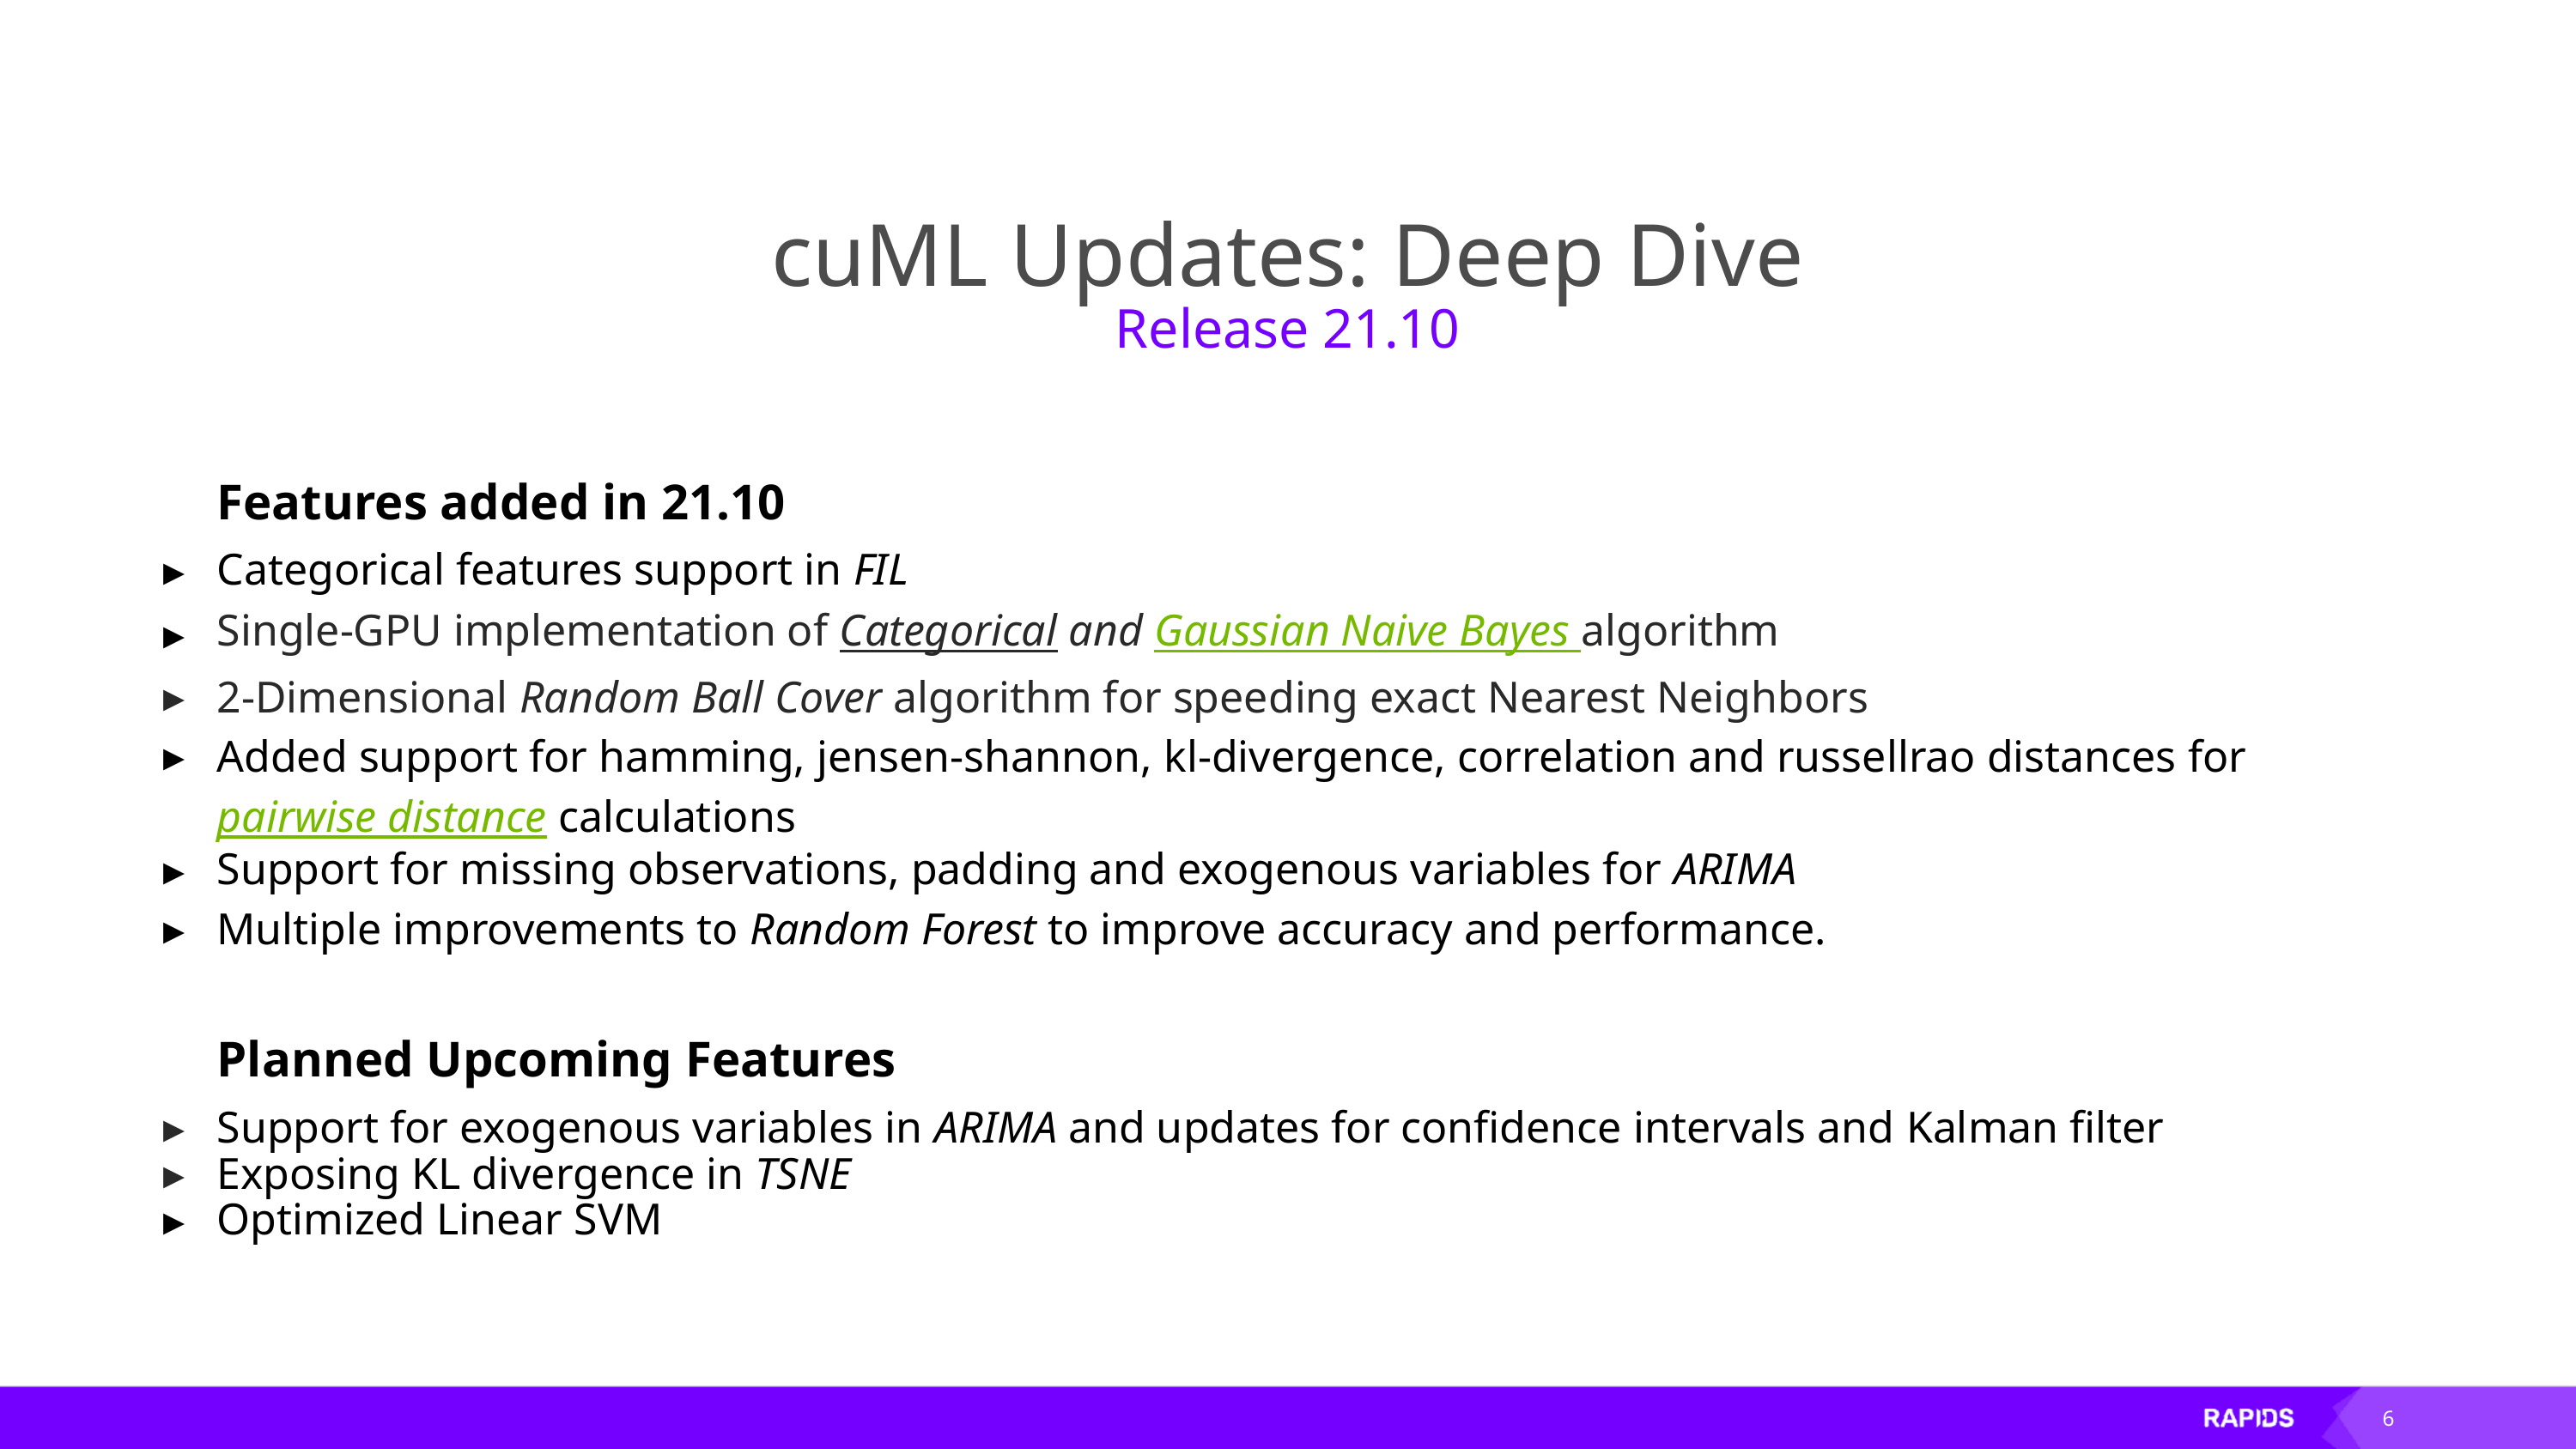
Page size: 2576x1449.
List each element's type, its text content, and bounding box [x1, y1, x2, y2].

list Release 21.10 [117, 295, 2459, 419]
list Features added in 21.10 Categorical features support in FIL Single-GPU implementation of Categorical and Gaussian Naive Bayes algorithm 2-Dimensional Random Ball Cover algorithm for speeding exact Nearest Neighbors Added support for hamming, jensen-shannon, kl-divergence, correlation and russellrao distances for pairwise distance calculations Support for missing observations, padding and exogenous variables for ARIMA Multiple improvements to Random Forest to improve accuracy and performance. Planned Upcoming Features Support for exogenous variables in ARIMA and updates for confidence intervals and Kalman filter Exposing KL divergence in TSNE Optimized Linear SVM [139, 471, 2459, 1258]
picture [0, 0, 2576, 1449]
title cuML Updates: Deep Dive [117, 173, 2459, 295]
